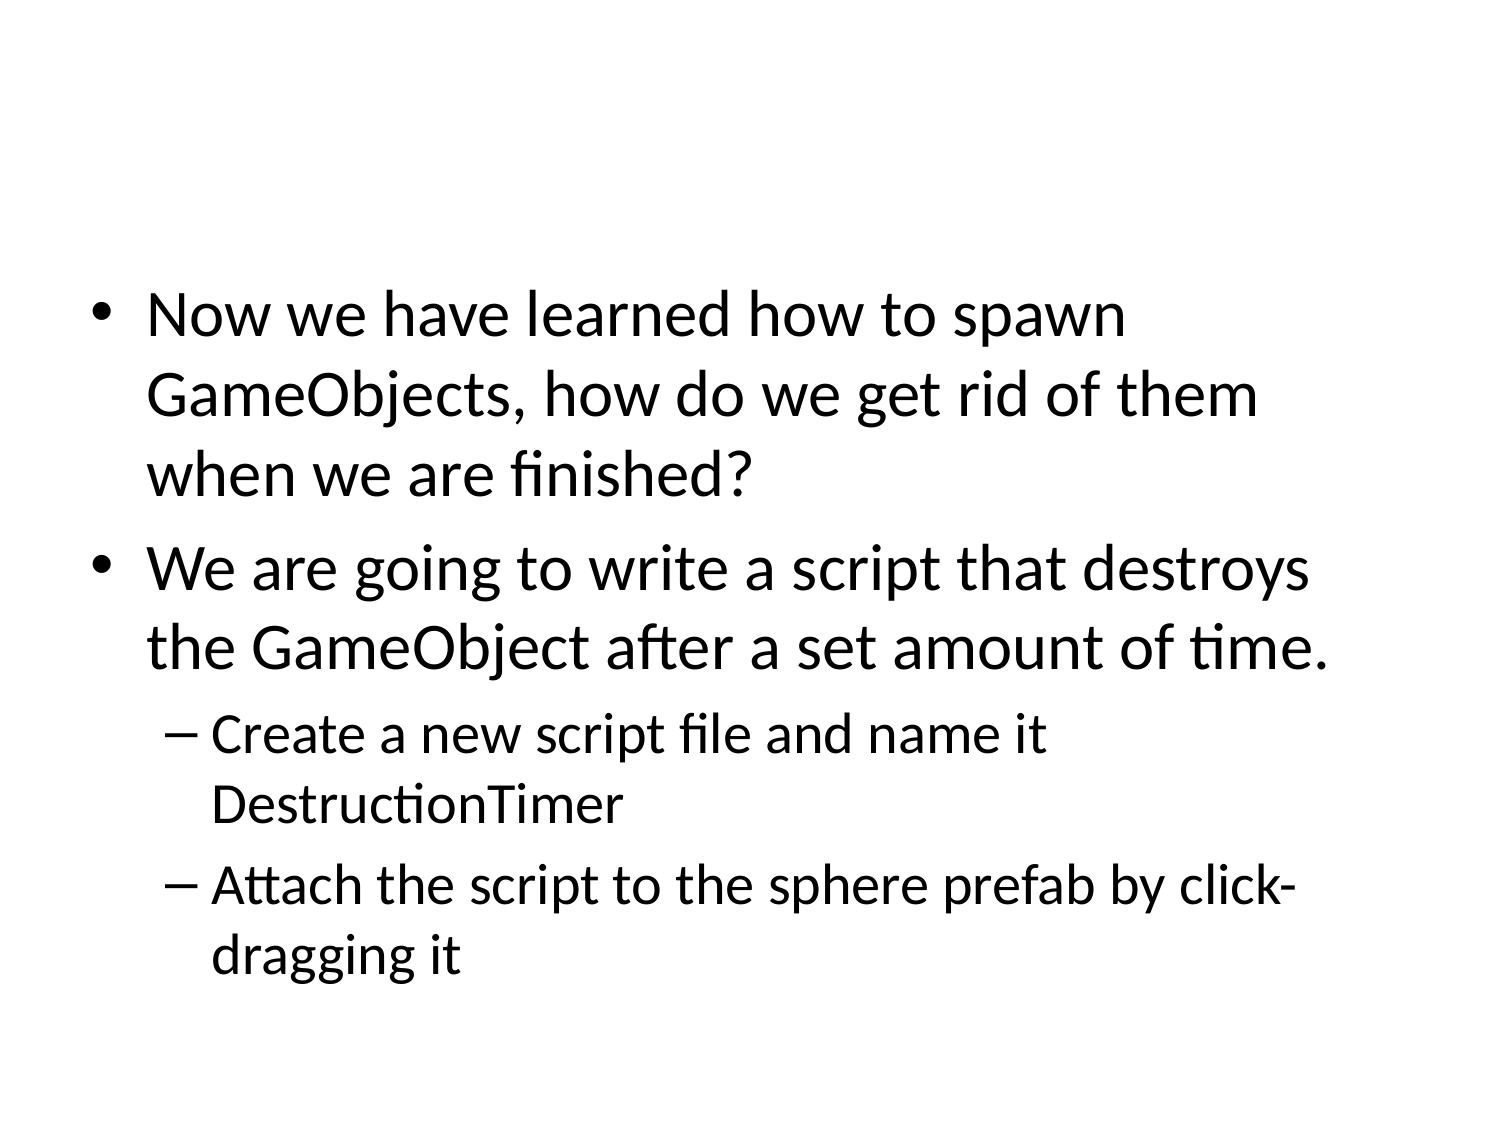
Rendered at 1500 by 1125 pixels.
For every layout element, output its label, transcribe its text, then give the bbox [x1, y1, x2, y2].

list Now we have learned how to spawn GameObjects, how do we get rid of them when we are finished? We are going to write a script that destroys the GameObject after a set amount of time. Create a new script file and name it DestructionTimer Attach the script to the sphere prefab by click-dragging it [75, 262, 1425, 1005]
